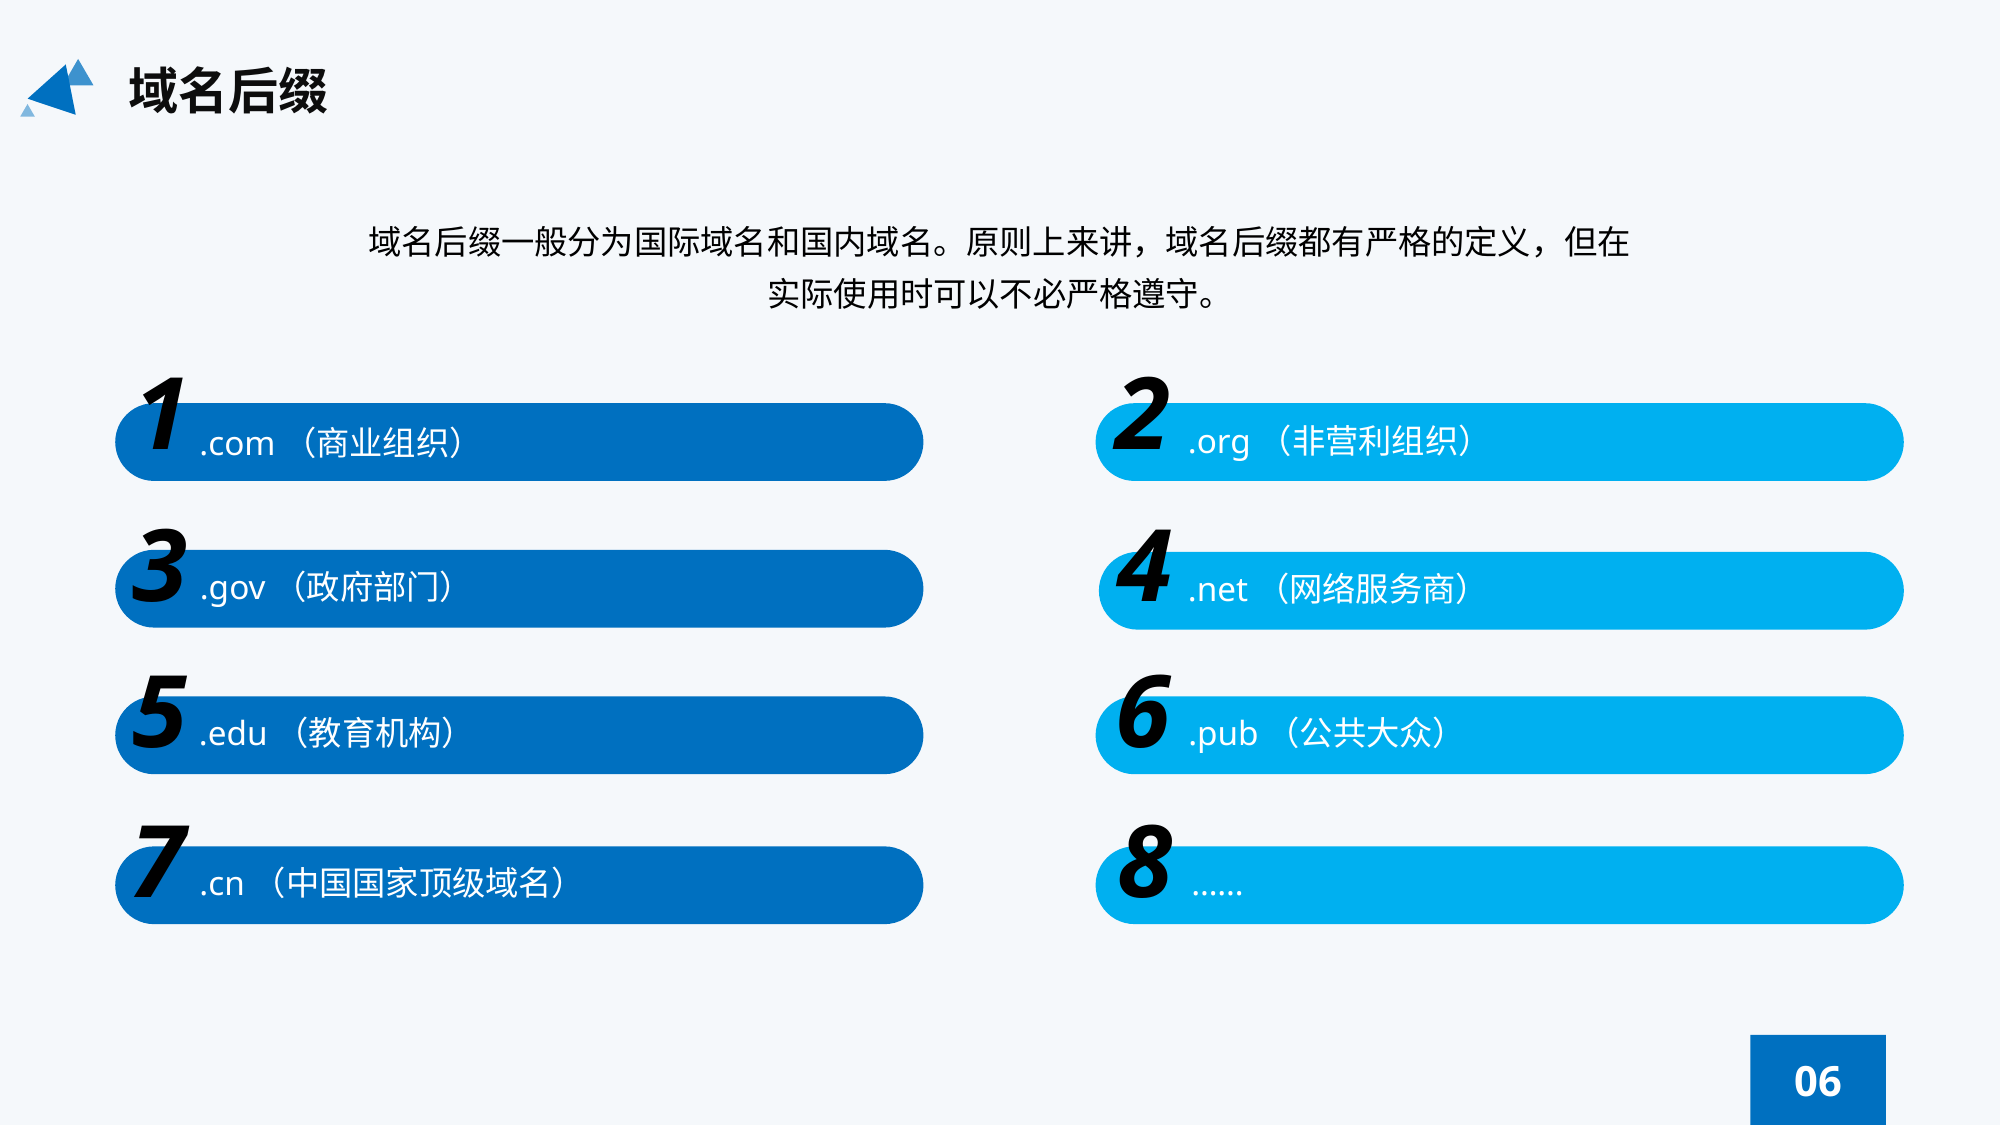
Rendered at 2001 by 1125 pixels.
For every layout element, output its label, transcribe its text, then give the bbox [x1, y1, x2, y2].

text_box [1115, 402, 1905, 482]
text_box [1750, 1034, 1886, 1125]
text_box .gov（政府部门） [202, 558, 488, 614]
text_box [20, 58, 94, 117]
text_box .net（网络服务商） [1188, 560, 1504, 616]
text_box [151, 845, 925, 926]
text_box .edu（教育机构） [203, 705, 490, 760]
text_box 6 [1100, 639, 1186, 775]
text_box 8 [1102, 789, 1187, 925]
text_box [1094, 715, 1100, 756]
text_box .com（商业组织） [205, 414, 498, 470]
text_box [1126, 550, 1905, 631]
text_box 域名后缀一般分为国际域名和国内域名。原则上来讲，域名后缀都有严格的定义，但在实际使用时可以不必严格遵守。 [344, 201, 1656, 321]
text_box [134, 402, 925, 482]
text_box [1094, 421, 1100, 463]
text_box [1094, 862, 1102, 909]
text_box 3 [117, 494, 202, 629]
text_box [150, 695, 925, 776]
text_box 7 [116, 790, 201, 925]
text_box [114, 423, 119, 461]
text_box …… [1187, 855, 1259, 910]
text_box 4 [1102, 493, 1188, 629]
text_box [202, 548, 925, 629]
text_box 域名后缀 [113, 52, 854, 127]
text_box [1130, 695, 1905, 776]
text_box .org（非营利组织） [1186, 412, 1507, 468]
text_box .pub（公共大众） [1186, 705, 1481, 760]
text_box 1 [119, 342, 205, 477]
text_box [1097, 573, 1102, 609]
text_box .cn（中国国家顶级域名） [201, 855, 601, 910]
text_box [1132, 845, 1905, 926]
text_box 2 [1100, 341, 1186, 477]
text_box 5 [117, 640, 203, 775]
